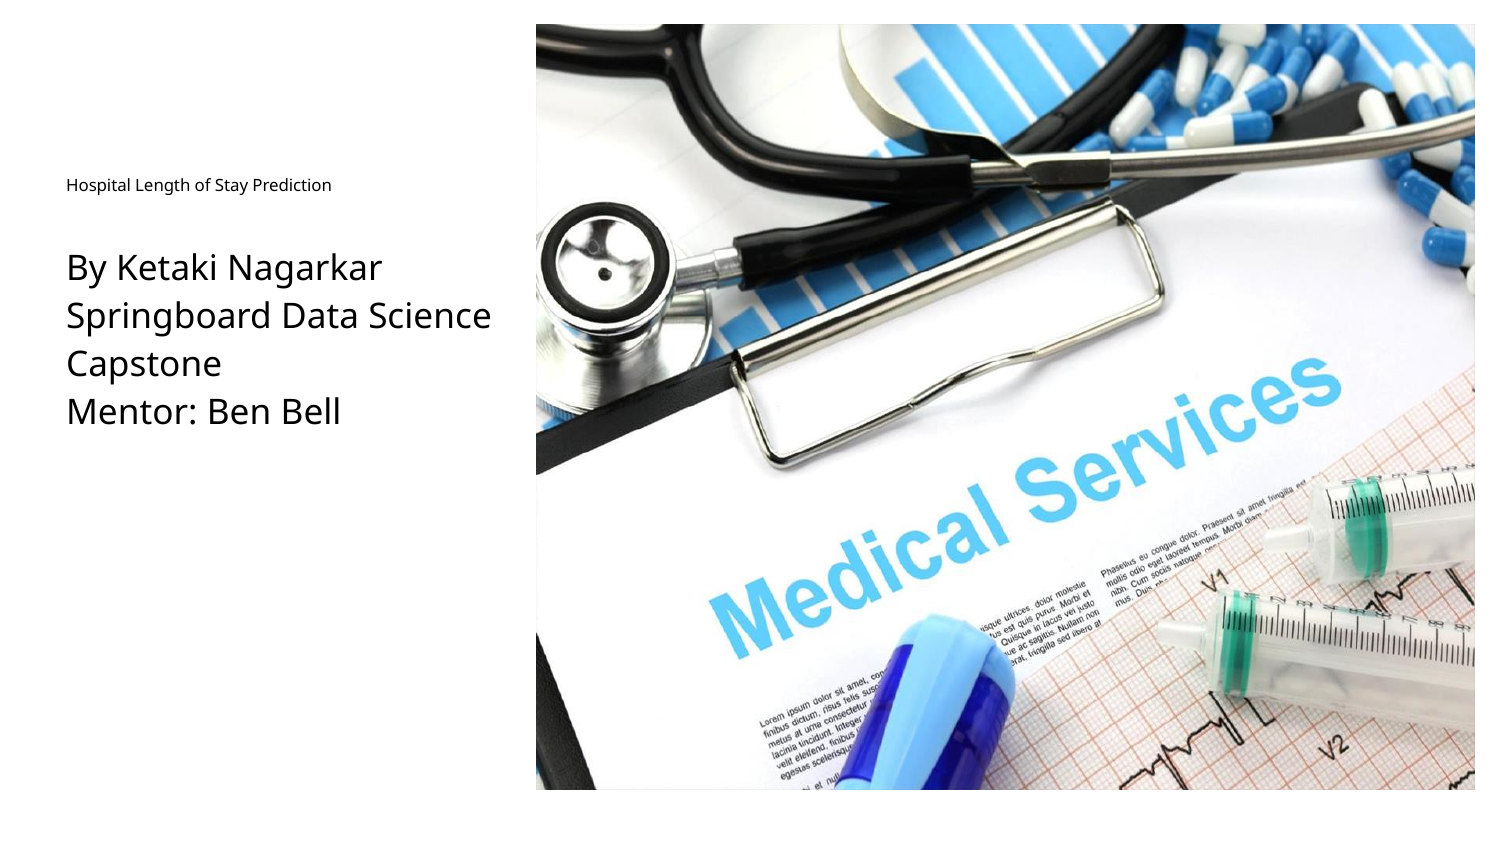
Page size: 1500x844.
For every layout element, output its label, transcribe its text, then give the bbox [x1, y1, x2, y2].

title Hospital Length of Stay Prediction [51, 20, 512, 216]
list By Ketaki Nagarkar Springboard Data Science Capstone Mentor: Ben Bell [51, 227, 512, 750]
picture [536, 24, 1476, 790]
